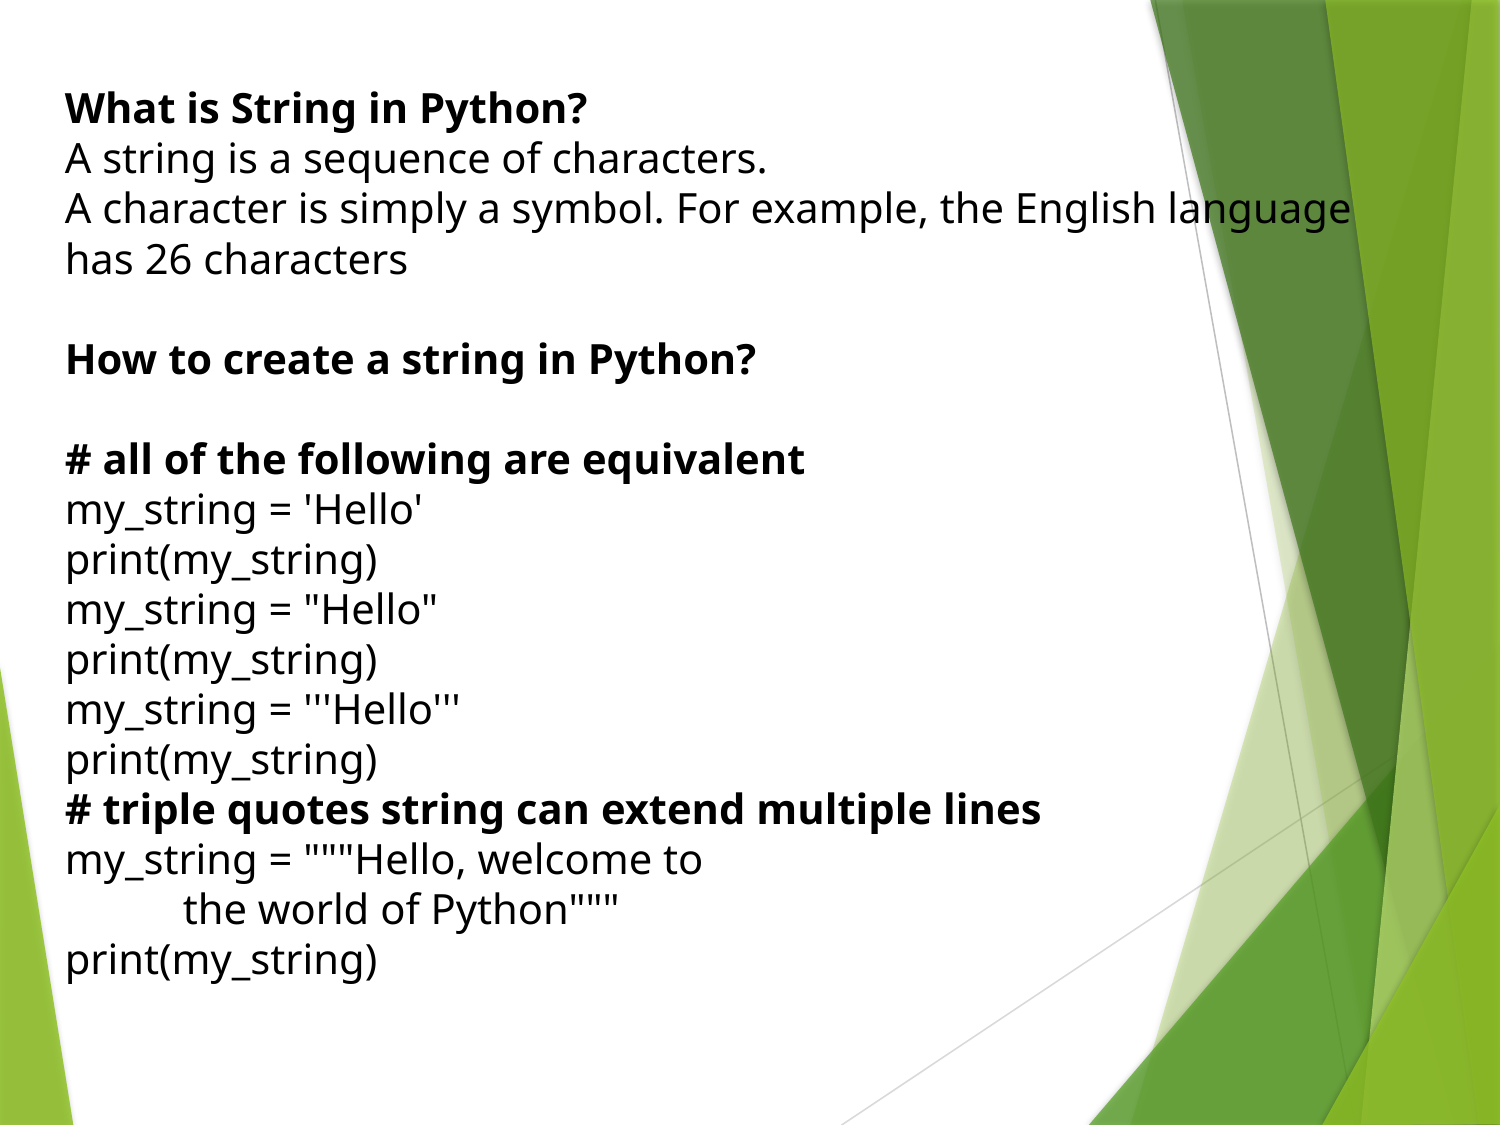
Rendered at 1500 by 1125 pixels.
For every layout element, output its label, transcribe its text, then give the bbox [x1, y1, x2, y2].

text_box What is String in Python? A string is a sequence of characters. A character is simply a symbol. For example, the English language has 26 characters How to create a string in Python? # all of the following are equivalent my_string = 'Hello' print(my_string) my_string = "Hello" print(my_string) my_string = '''Hello''' print(my_string) # triple quotes string can extend multiple lines my_string = """Hello, welcome to the world of Python""" print(my_string) [50, 74, 1438, 1036]
